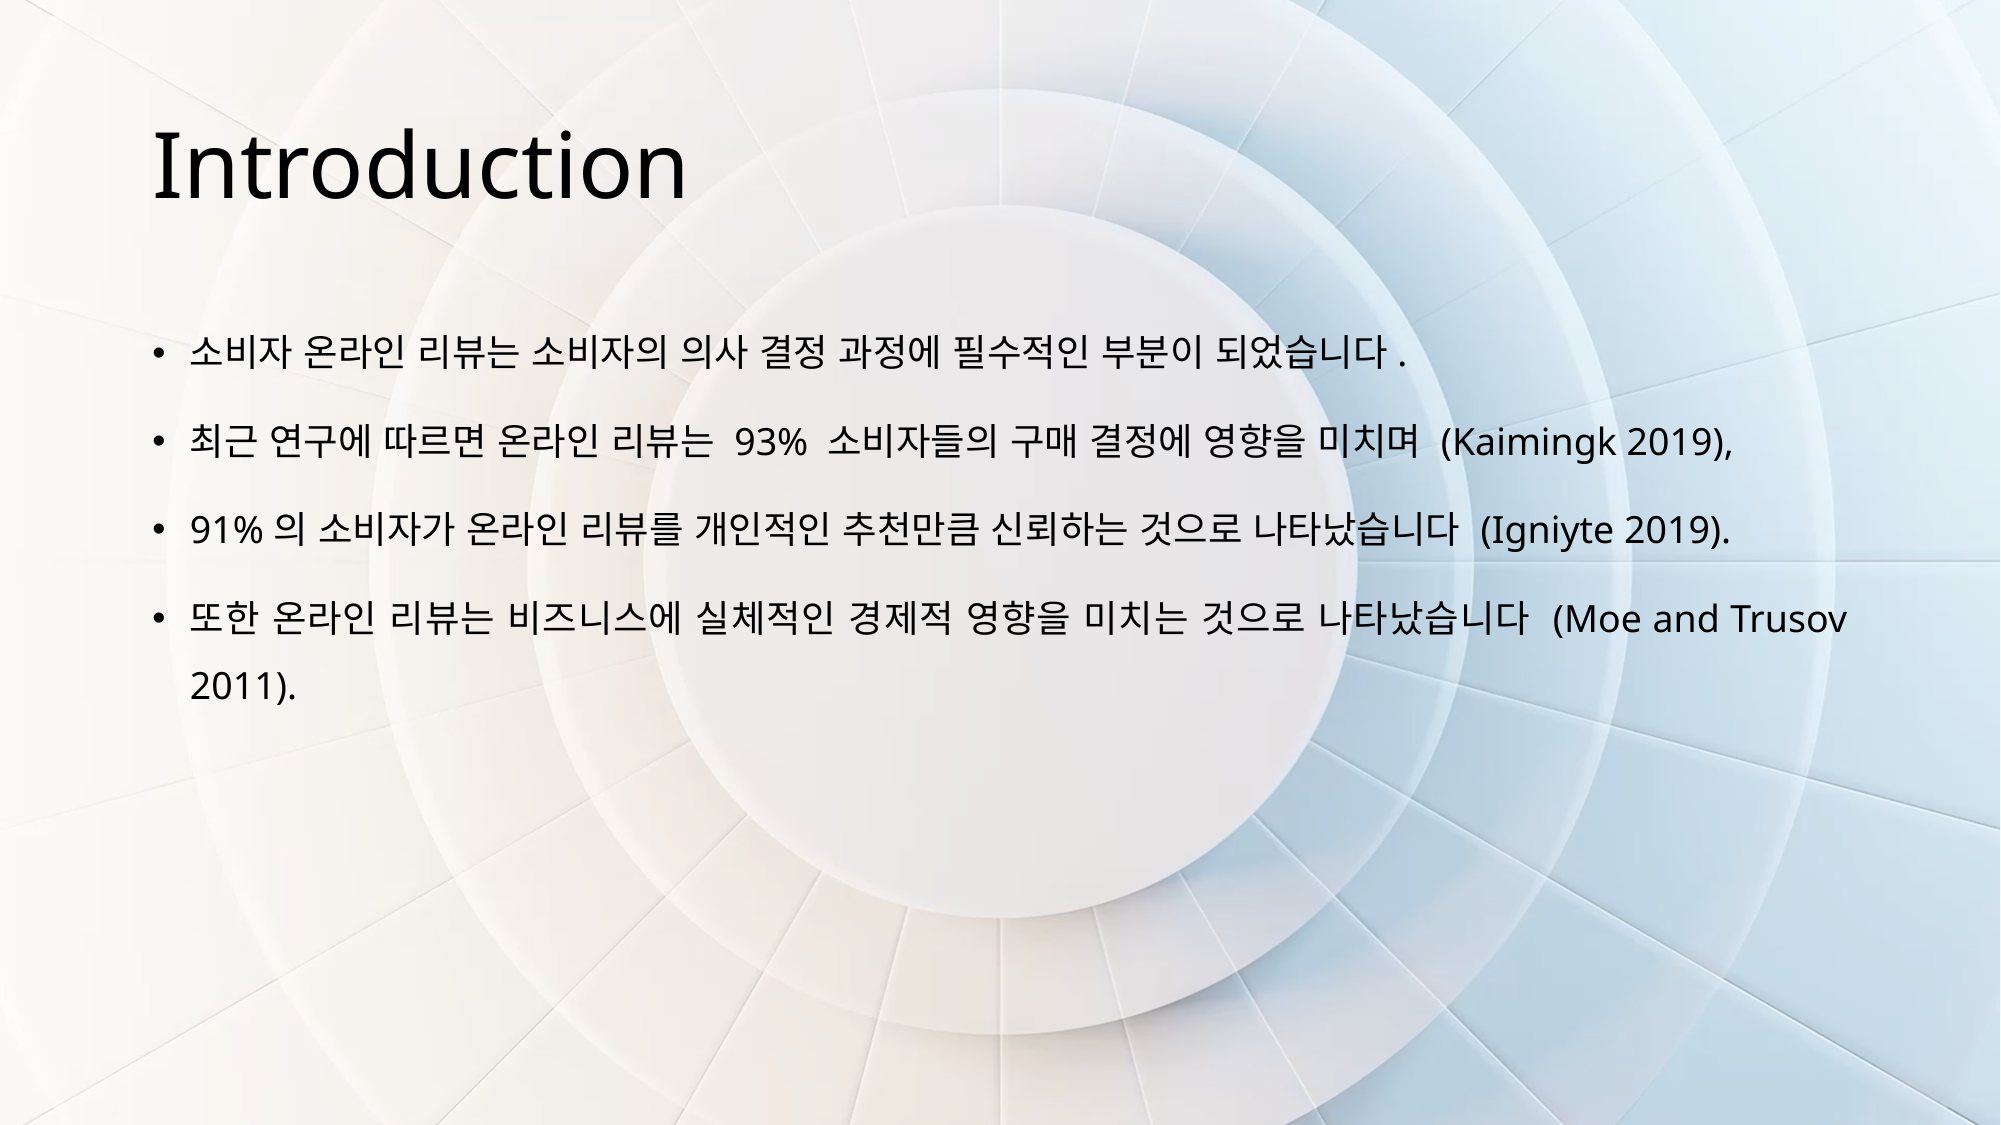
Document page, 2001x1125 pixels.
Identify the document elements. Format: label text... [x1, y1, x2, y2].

list 소비자 온라인 리뷰는 소비자의 의사 결정 과정에 필수적인 부분이 되었습니다. 최근 연구에 따르면 온라인 리뷰는 93% 소비자들의 구매 결정에 영향을 미치며 (Kaimingk 2019), 91%의 소비자가 온라인 리뷰를 개인적인 추천만큼 신뢰하는 것으로 나타났습니다 (Igniyte 2019). 또한 온라인 리뷰는 비즈니스에 실체적인 경제적 영향을 미치는 것으로 나타났습니다 (Moe and Trusov 2011). [137, 299, 1863, 1014]
title Introduction [137, 59, 1863, 278]
picture [0, 0, 2001, 1125]
